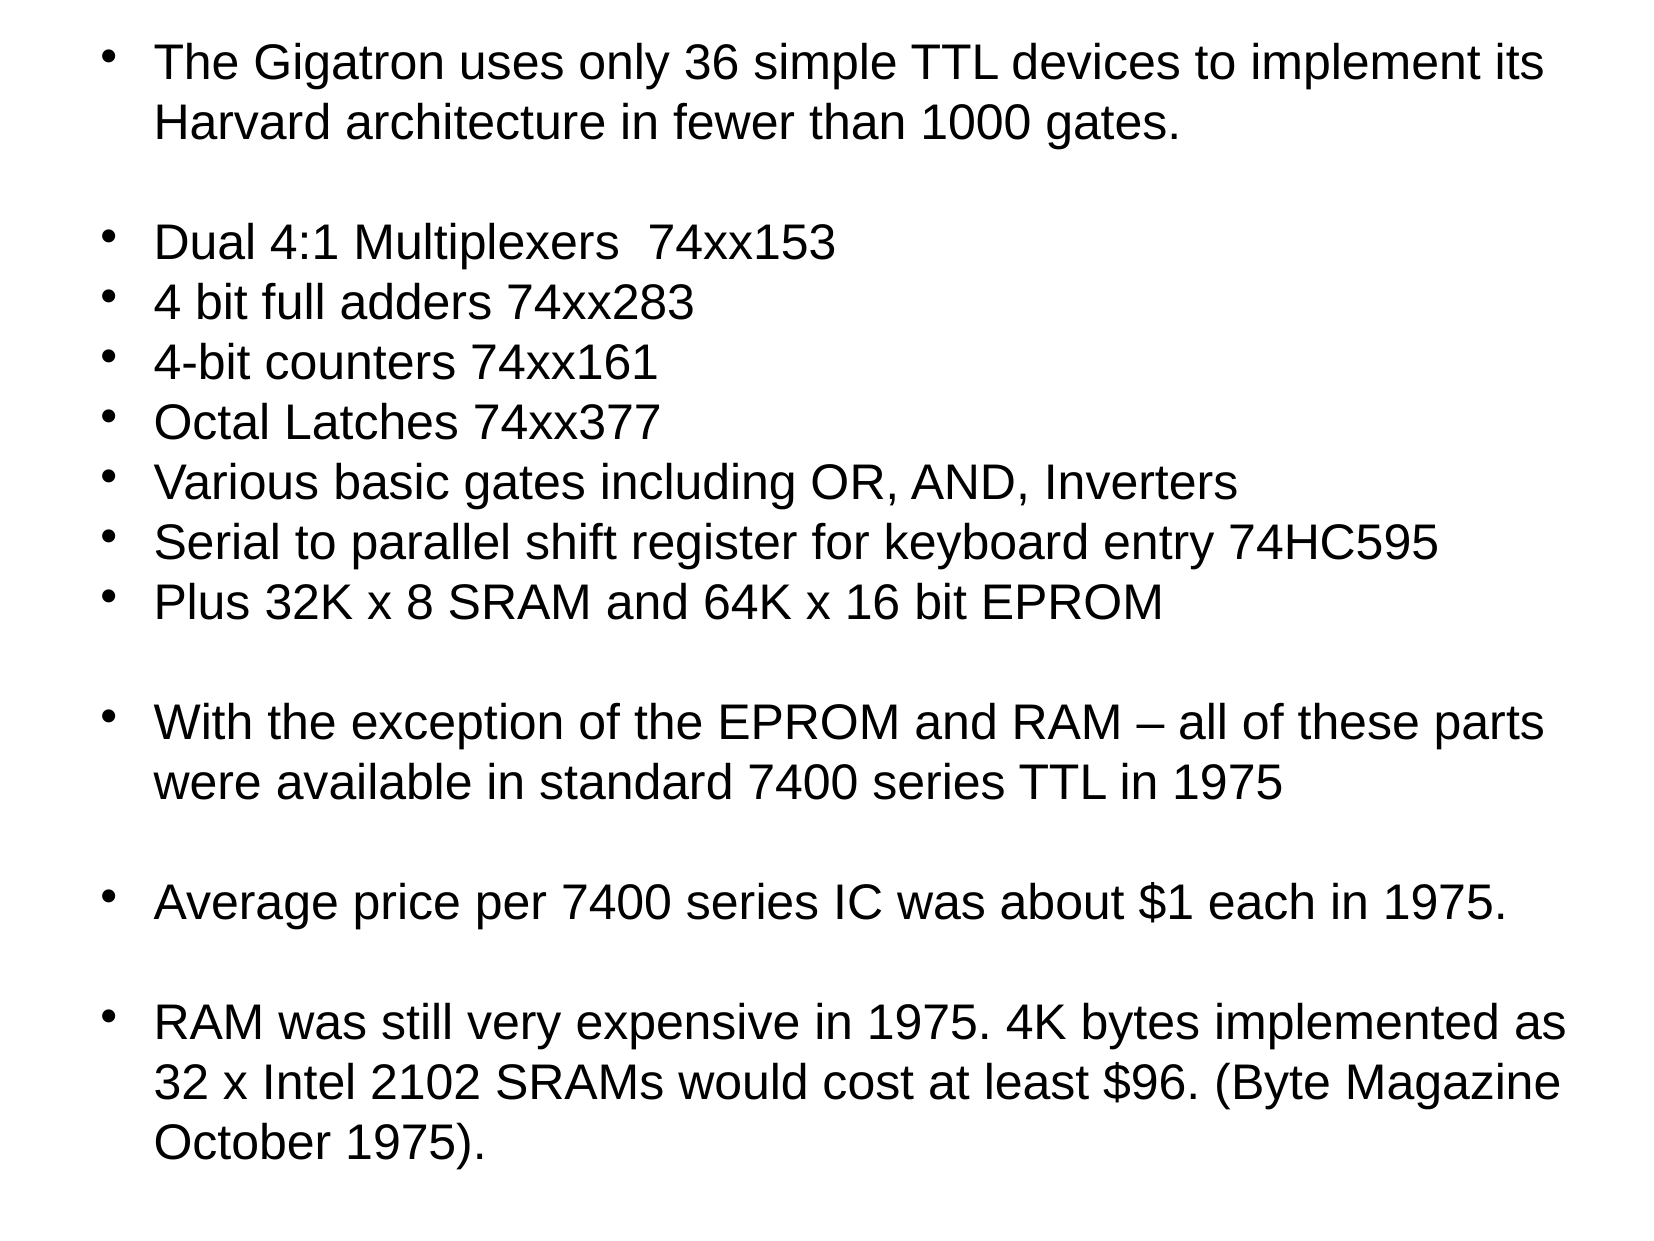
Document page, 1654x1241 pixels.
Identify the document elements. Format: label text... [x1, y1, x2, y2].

text_box The Gigatron uses only 36 simple TTL devices to implement its Harvard architecture in fewer than 1000 gates. Dual 4:1 Multiplexers 74xx153 4 bit full adders 74xx283 4-bit counters 74xx161 Octal Latches 74xx377 Various basic gates including OR, AND, Inverters Serial to parallel shift register for keyboard entry 74HC595 Plus 32K x 8 SRAM and 64K x 16 bit EPROM With the exception of the EPROM and RAM – all of these parts were available in standard 7400 series TTL in 1975 Average price per 7400 series IC was about $1 each in 1975. RAM was still very expensive in 1975. 4K bytes implemented as 32 x Intel 2102 SRAMs would cost at least $96. (Byte Magazine October 1975). [82, 29, 1571, 1199]
